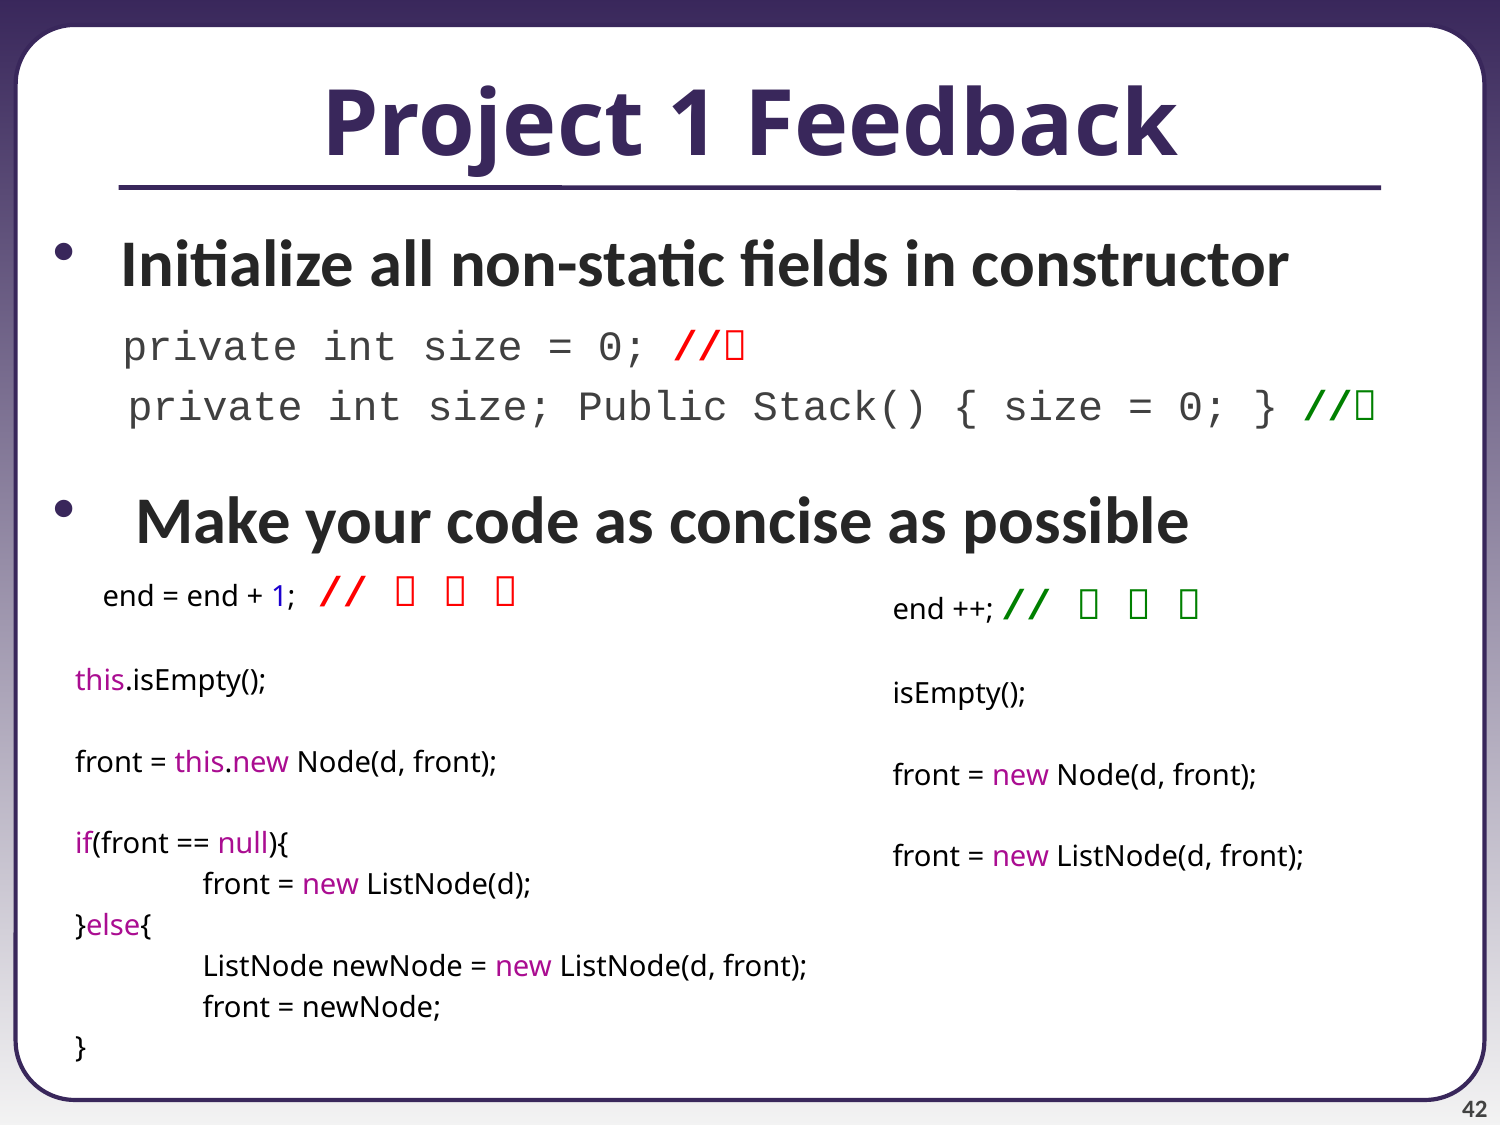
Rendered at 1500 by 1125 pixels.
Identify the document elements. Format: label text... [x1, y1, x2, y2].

list Initialize all non-static fields in constructor private int size = 0; // private int size; Public Stack() { size = 0; } // Make your code as concise as possible end = end + 1; //    this.isEmpty(); front = this.new Node(d, front); if(front == null){ front = new ListNode(d); }else{ ListNode newNode = new ListNode(d, front); front = newNode; } [0, 212, 1500, 1125]
title Project 1 Feedback [0, 24, 1500, 212]
text_box end ++; //    isEmpty(); front = new Node(d, front); front = new ListNode(d, front); [840, 570, 1478, 921]
